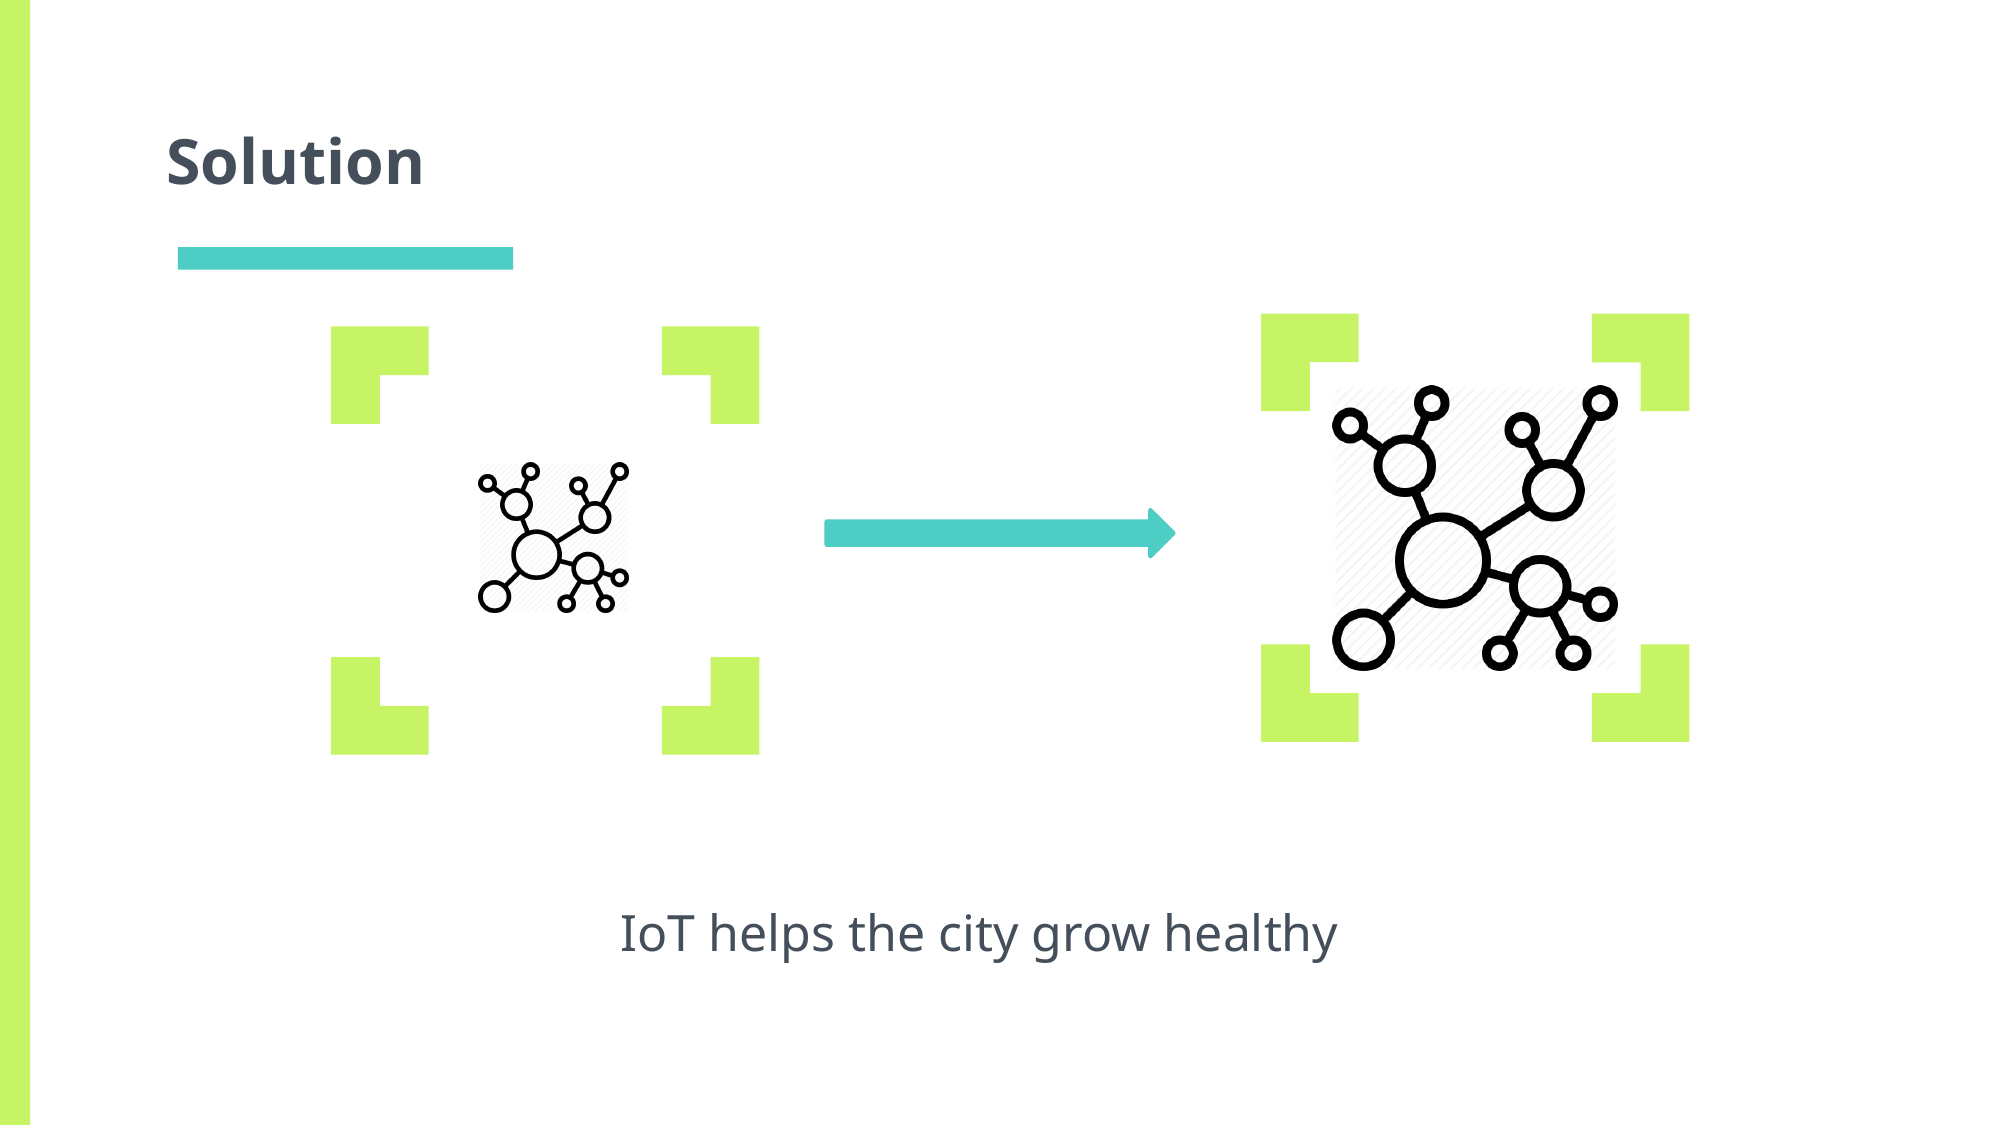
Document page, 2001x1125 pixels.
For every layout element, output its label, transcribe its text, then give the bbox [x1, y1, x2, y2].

title Solution [151, 0, 1849, 212]
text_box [1260, 313, 1690, 743]
picture [1332, 384, 1618, 671]
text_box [330, 326, 760, 755]
text_box [826, 510, 1174, 557]
picture [478, 462, 629, 614]
text_box IoT helps the city grow healthy [592, 886, 1407, 988]
